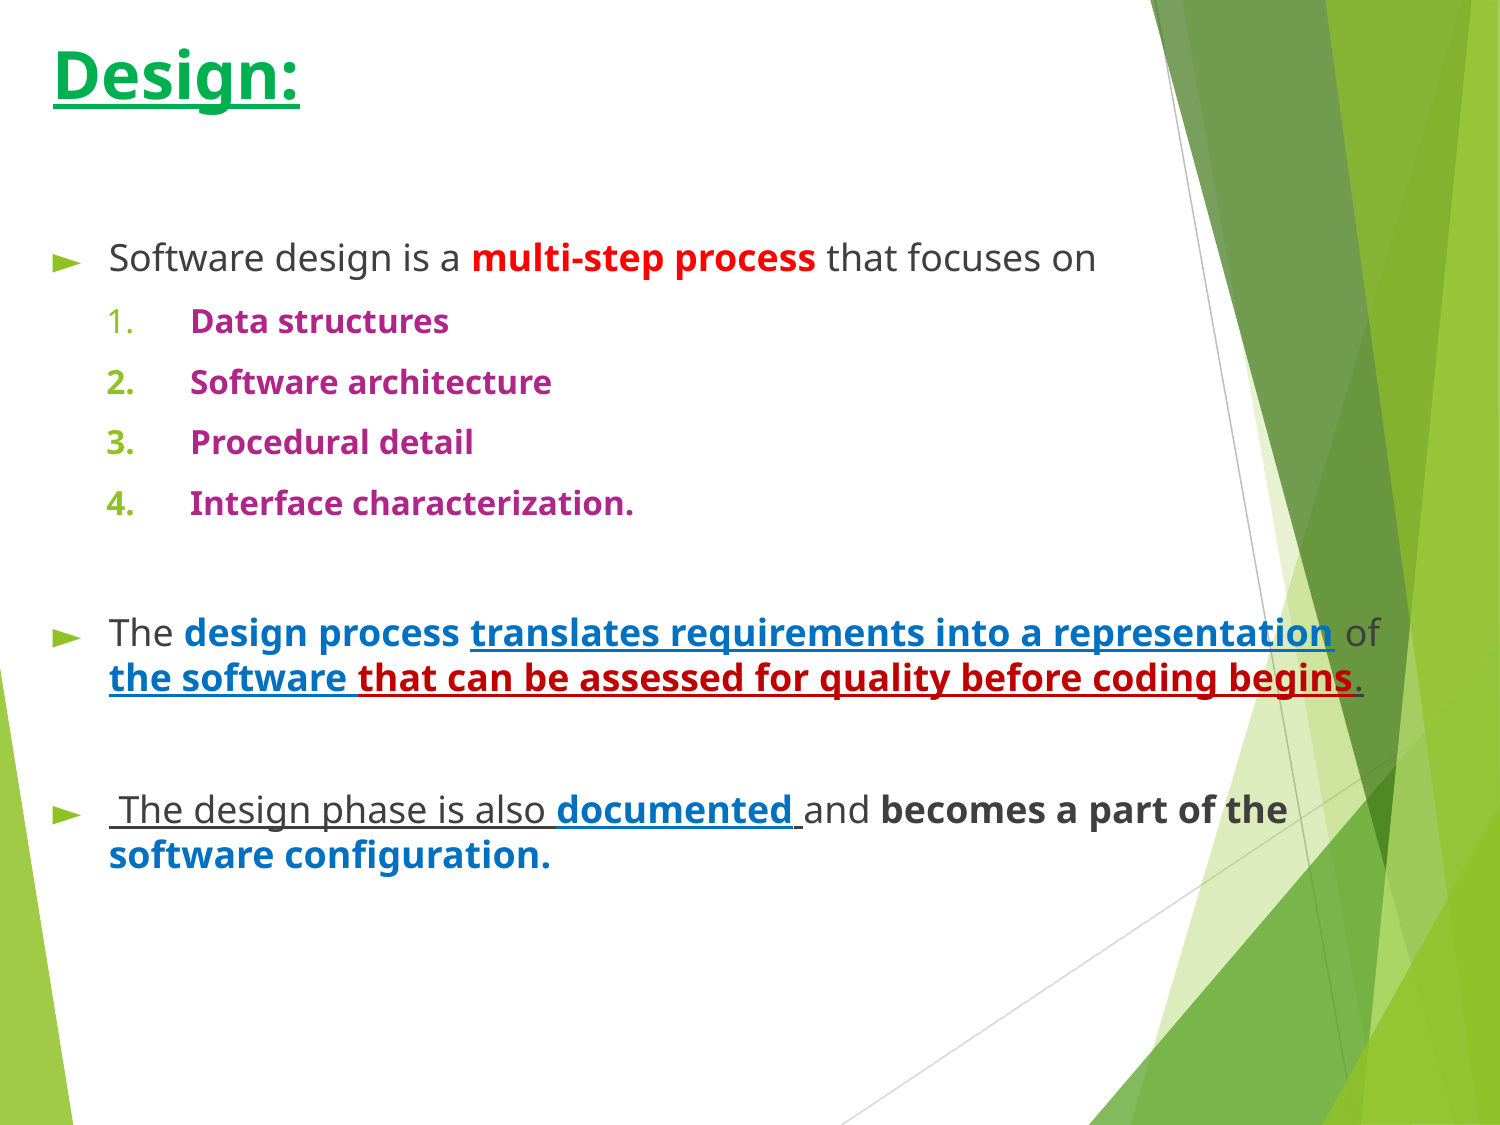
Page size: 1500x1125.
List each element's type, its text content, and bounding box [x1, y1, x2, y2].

list Design: Software design is a multi-step process that focuses on Data structures Software architecture Procedural detail Interface characterization. The design process translates requirements into a representation of the software that can be assessed for quality before coding begins. The design phase is also documented and becomes a part of the software configuration. [37, 24, 1463, 1088]
